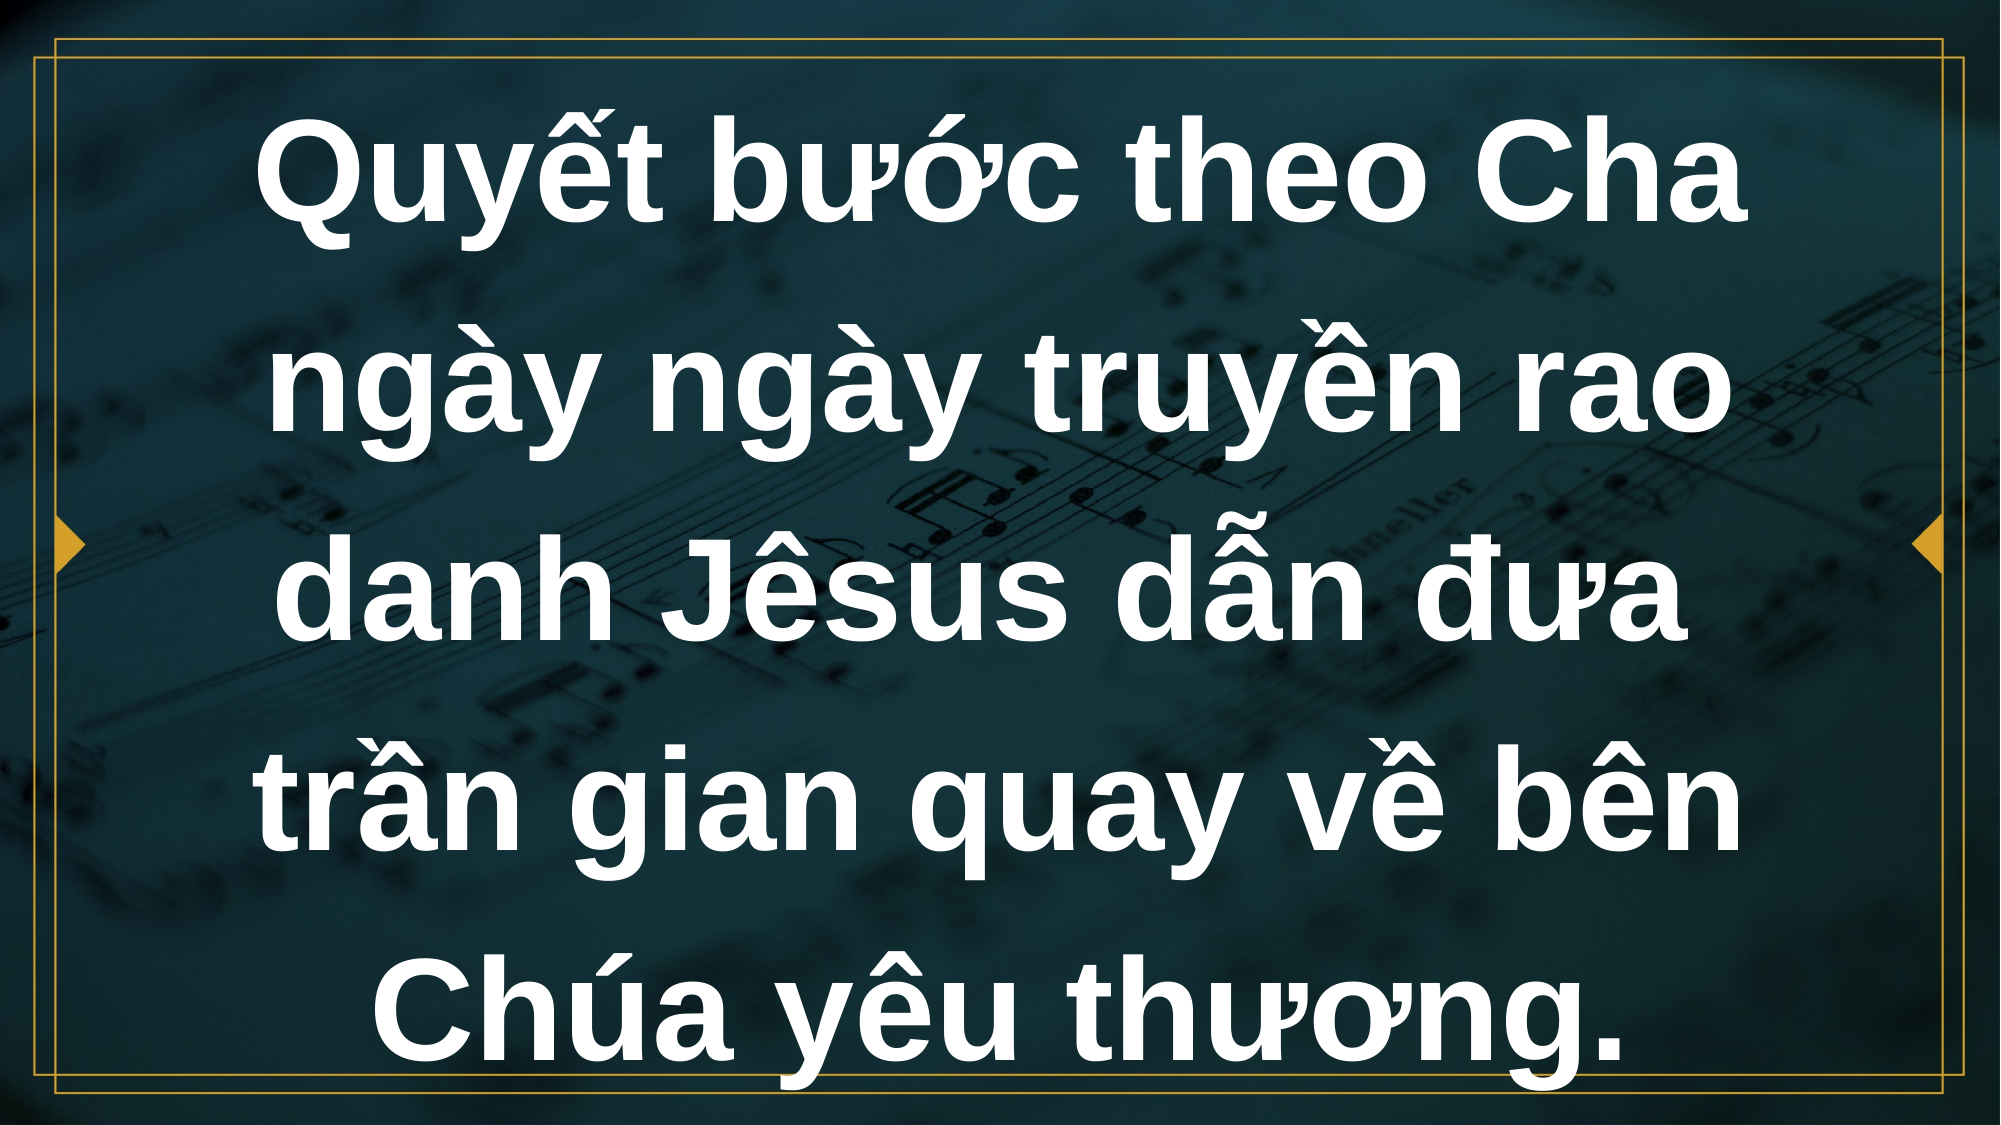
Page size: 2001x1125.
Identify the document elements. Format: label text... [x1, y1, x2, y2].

title Quyết bước theo Cha ngày ngày truyền rao danh Jêsus dẫn đưa trần gian quay về bên Chúa yêu thương. [55, 53, 1945, 1077]
picture [0, 0, 2000, 1125]
